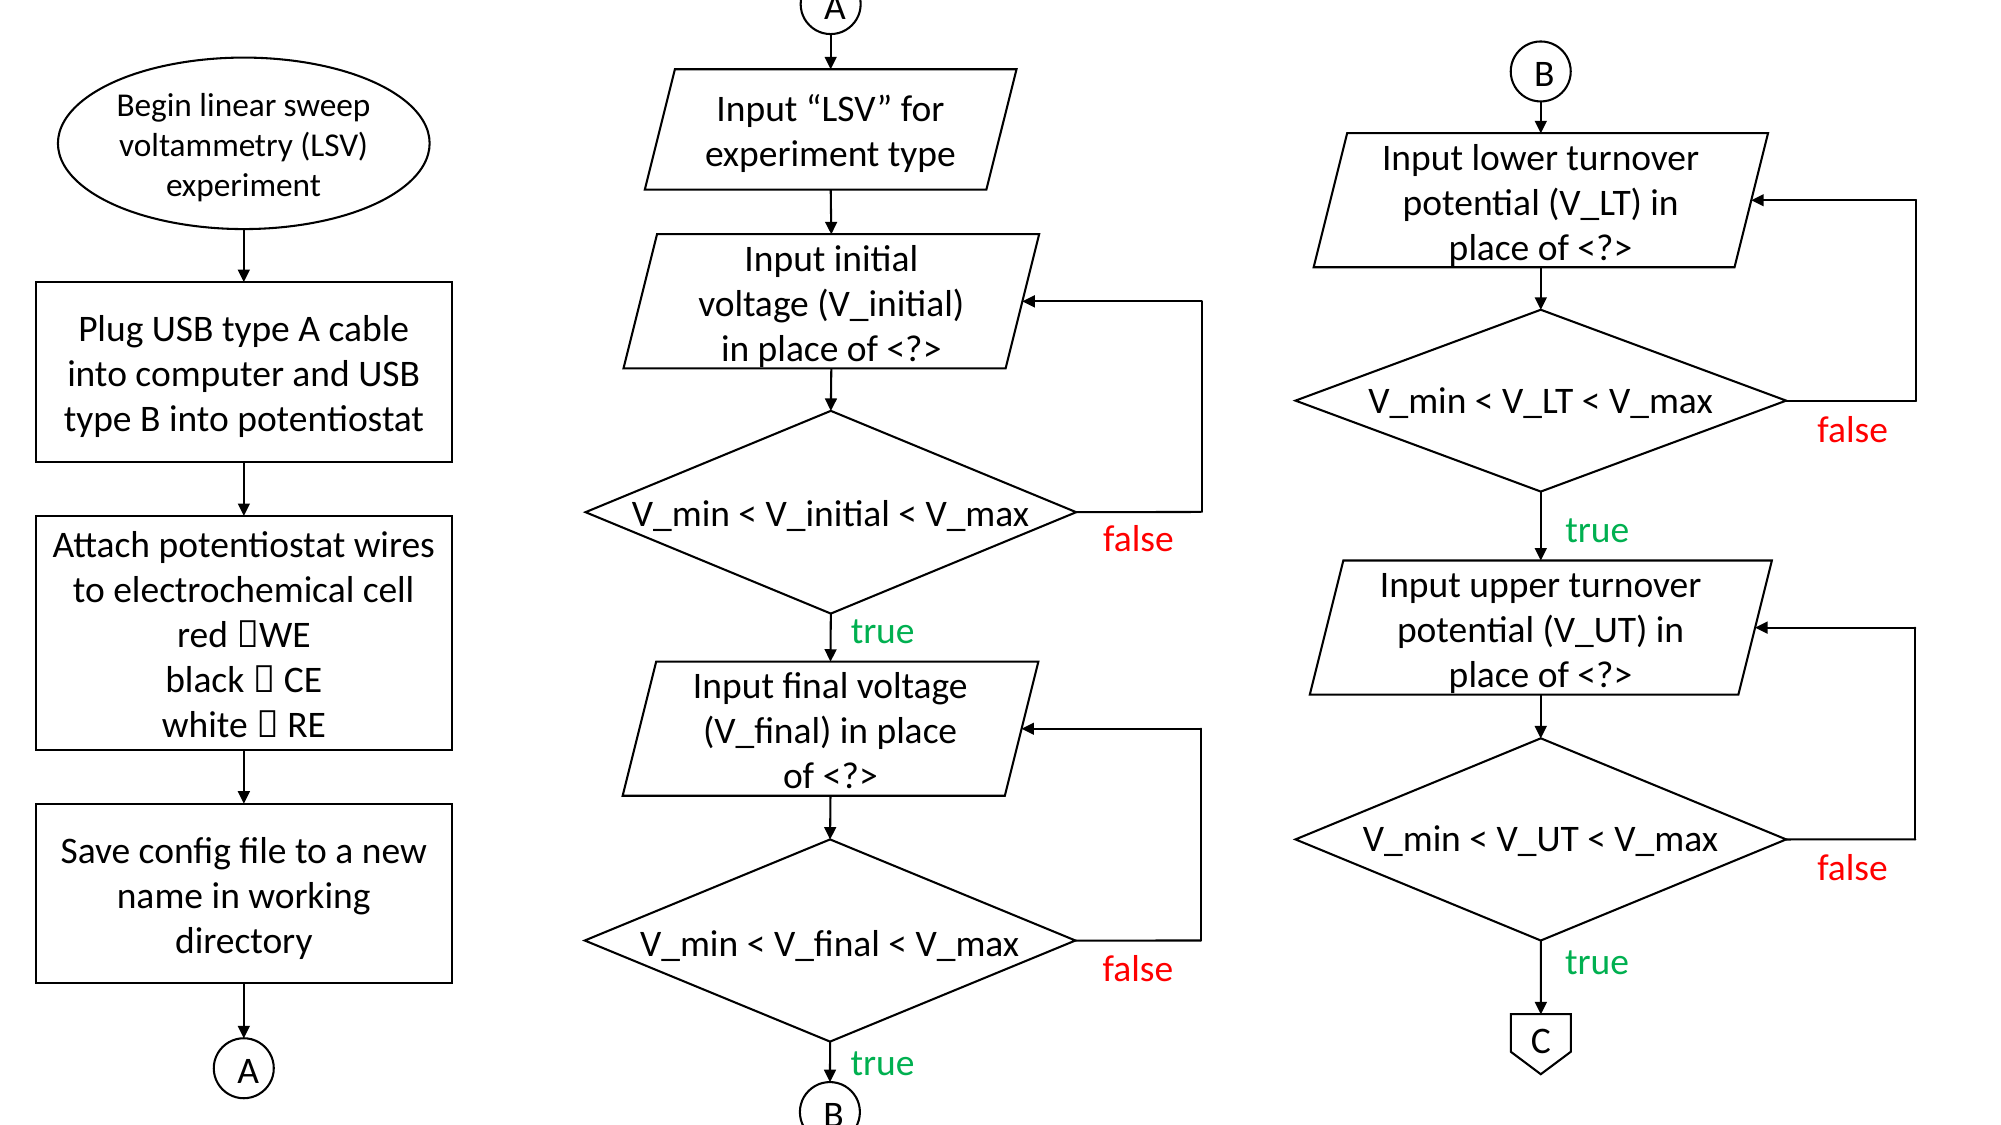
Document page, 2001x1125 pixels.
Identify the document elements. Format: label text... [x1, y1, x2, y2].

text_box [1292, 817, 1347, 862]
text_box A [799, 0, 862, 36]
text_box [1366, 428, 1716, 493]
text_box false [1802, 835, 1903, 839]
text_box Plug USB type A cable into computer and USB type B into potentiostat [35, 281, 453, 463]
text_box [1035, 922, 1075, 959]
text_box B [1509, 40, 1572, 103]
text_box [658, 972, 1002, 1043]
text_box [654, 542, 1007, 615]
text_box B [798, 1081, 861, 1125]
text_box A [212, 1037, 275, 1100]
text_box true [835, 599, 930, 659]
text_box Attach potentiostat wires to electrochemical cell red WE black  CE white  RE [35, 515, 453, 751]
text_box V_min < V_UT < V_max [1347, 806, 1734, 866]
text_box Input final voltage (V_final) in place of <?> [621, 660, 1040, 797]
text_box Input initial voltage (V_initial) in place of <?> [622, 233, 1041, 370]
text_box Input upper turnover potential (V_UT) in place of <?> [1308, 559, 1774, 696]
text_box C [1509, 1013, 1572, 1076]
text_box [582, 498, 617, 527]
text_box [1380, 309, 1702, 368]
text_box false [1802, 401, 1904, 457]
text_box false [1088, 506, 1189, 511]
text_box [1357, 866, 1725, 942]
text_box [1734, 816, 1786, 863]
text_box [658, 410, 1004, 481]
text_box [1373, 737, 1708, 806]
text_box true [1550, 929, 1645, 990]
text_box [651, 838, 1009, 912]
text_box Begin linear sweep voltammetry (LSV) experiment [56, 56, 431, 231]
text_box V_min < V_LT < V_max [1353, 368, 1728, 428]
text_box false [1088, 513, 1189, 567]
text_box false [1087, 941, 1189, 997]
text_box [582, 922, 625, 959]
text_box [1045, 498, 1077, 527]
text_box V_min < V_initial < V_max [617, 481, 1045, 542]
text_box false [1087, 936, 1189, 940]
text_box Save config file to a new name in working directory [35, 803, 453, 984]
text_box Input “LSV” for experiment type [643, 68, 1018, 191]
text_box true [1550, 498, 1645, 558]
text_box Input lower turnover potential (V_LT) in place of <?> [1312, 132, 1770, 269]
text_box V_min < V_final < V_max [625, 912, 1035, 972]
text_box true [835, 1030, 930, 1091]
text_box [1728, 377, 1788, 424]
text_box false [1802, 840, 1903, 896]
text_box [1292, 378, 1353, 424]
